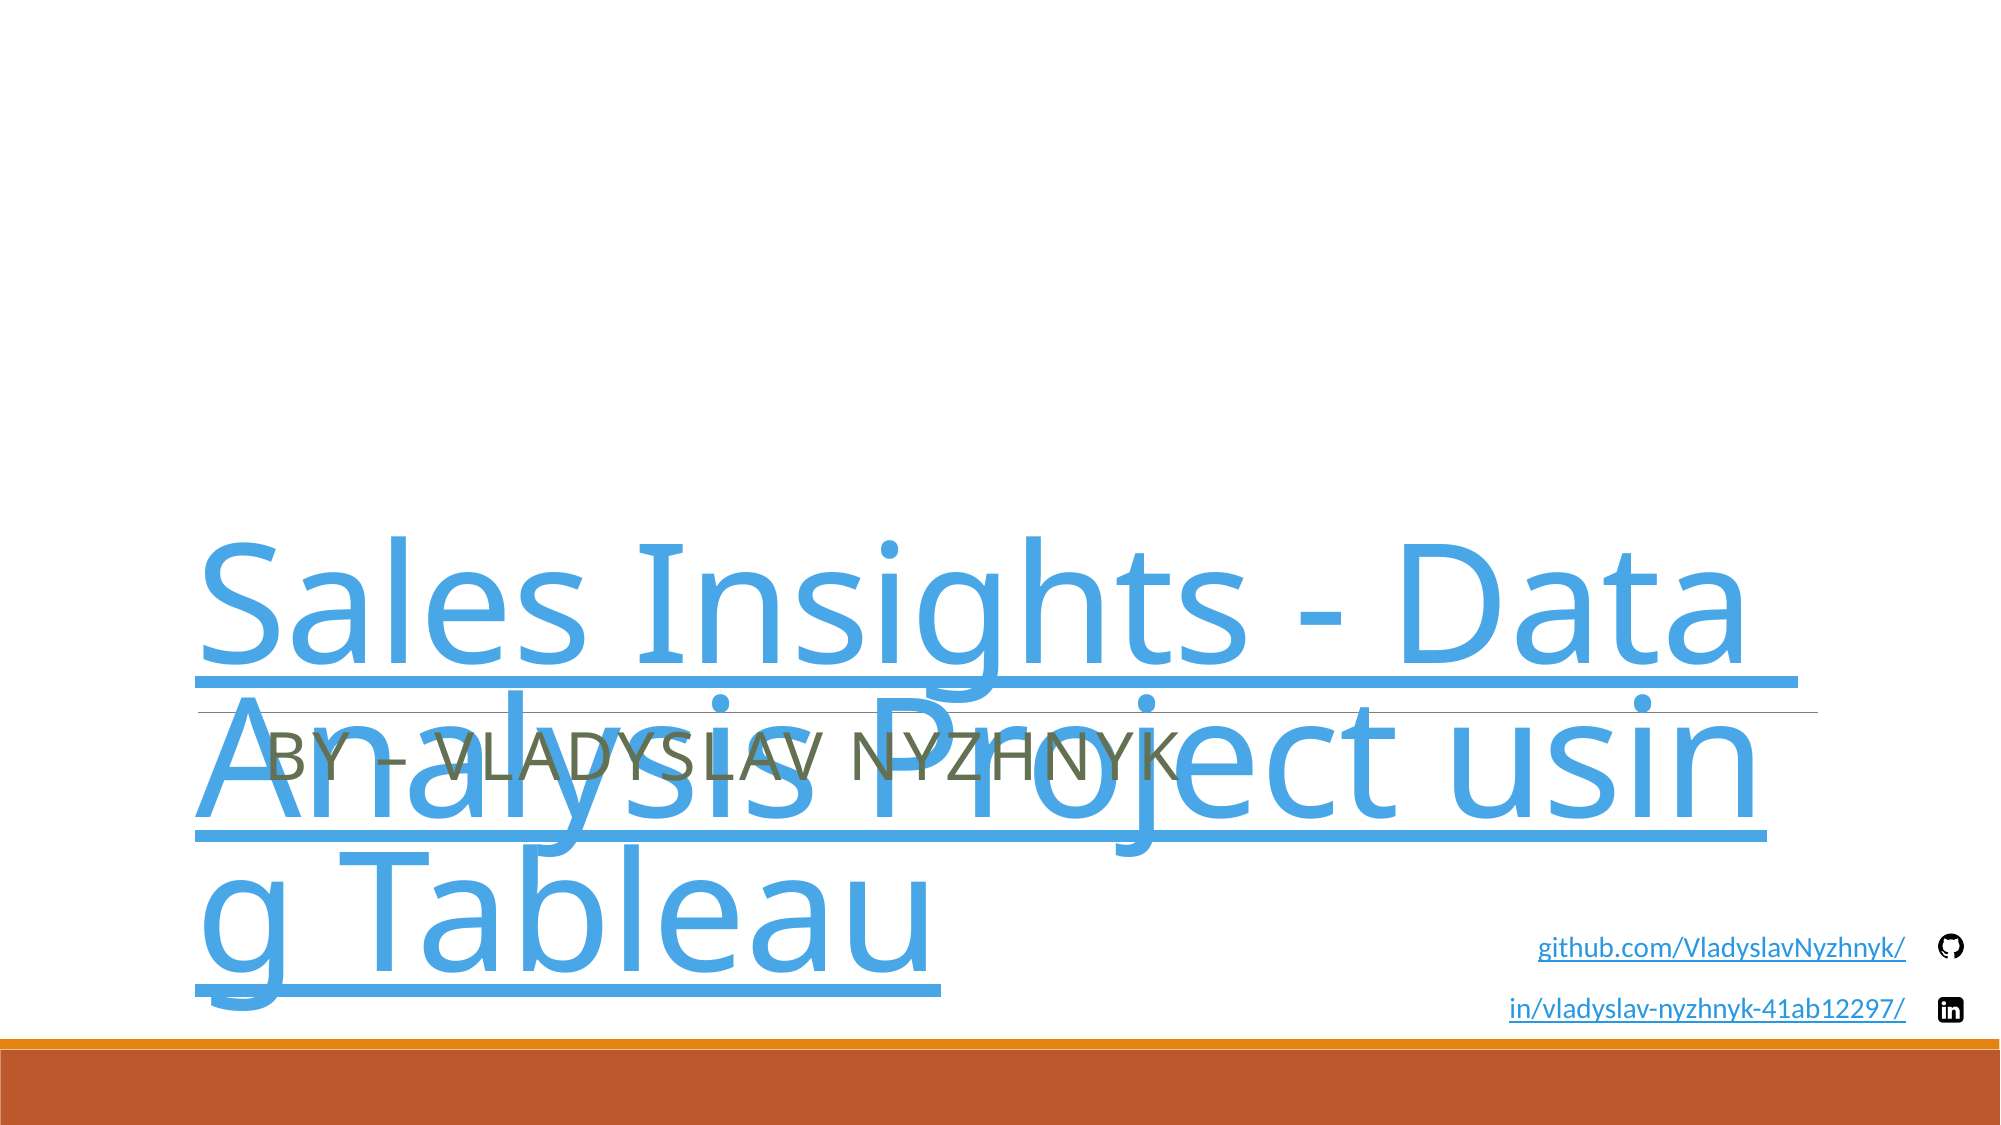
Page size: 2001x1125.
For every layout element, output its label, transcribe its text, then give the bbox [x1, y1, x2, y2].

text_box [1020, 915, 1964, 1024]
subtitle By – Vladyslav Nyzhnyk [249, 715, 1750, 863]
title Sales Insights - Data Analysis Project using Tableau [180, 124, 1830, 710]
